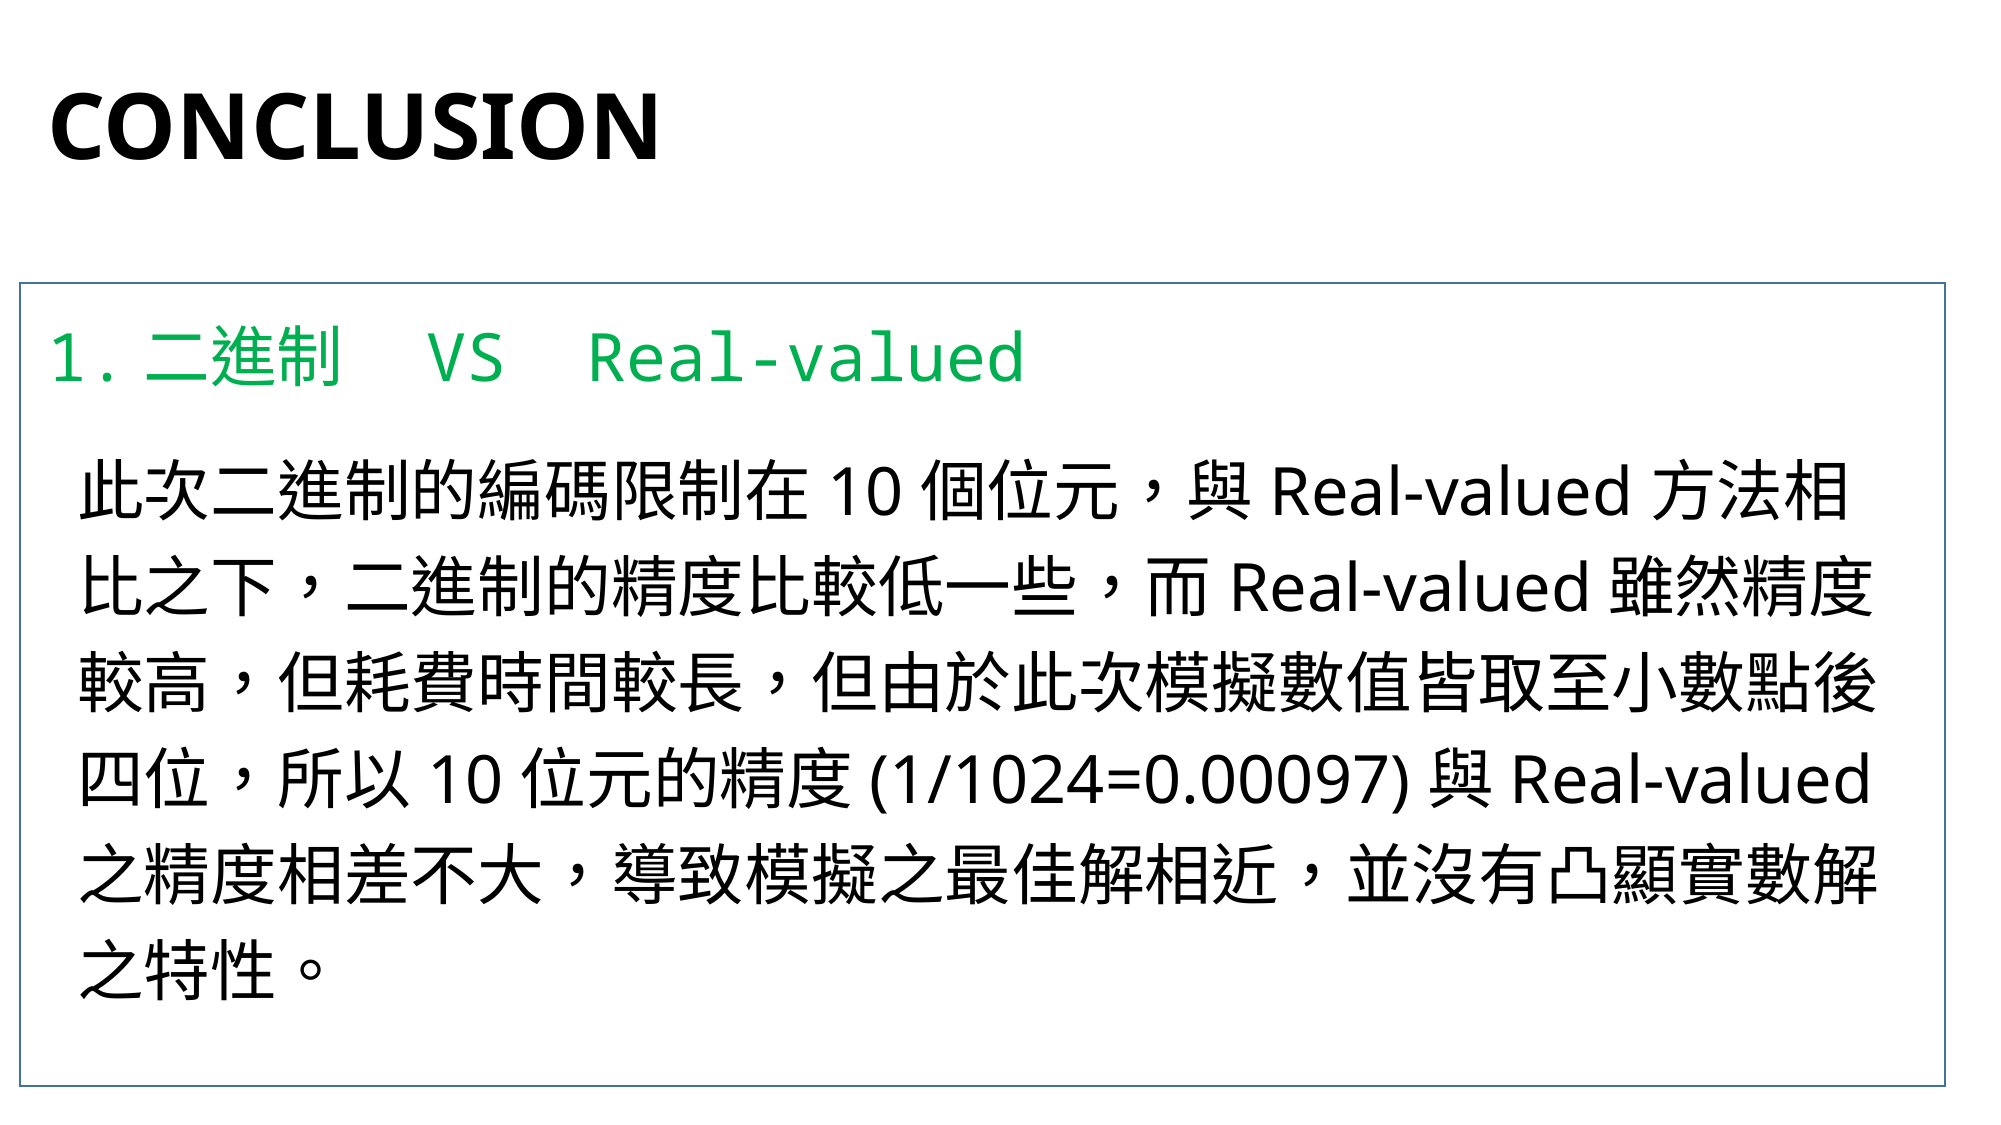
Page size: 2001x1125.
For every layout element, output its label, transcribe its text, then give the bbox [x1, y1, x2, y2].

text_box [19, 282, 1946, 1087]
title conclusion [32, 75, 1758, 282]
